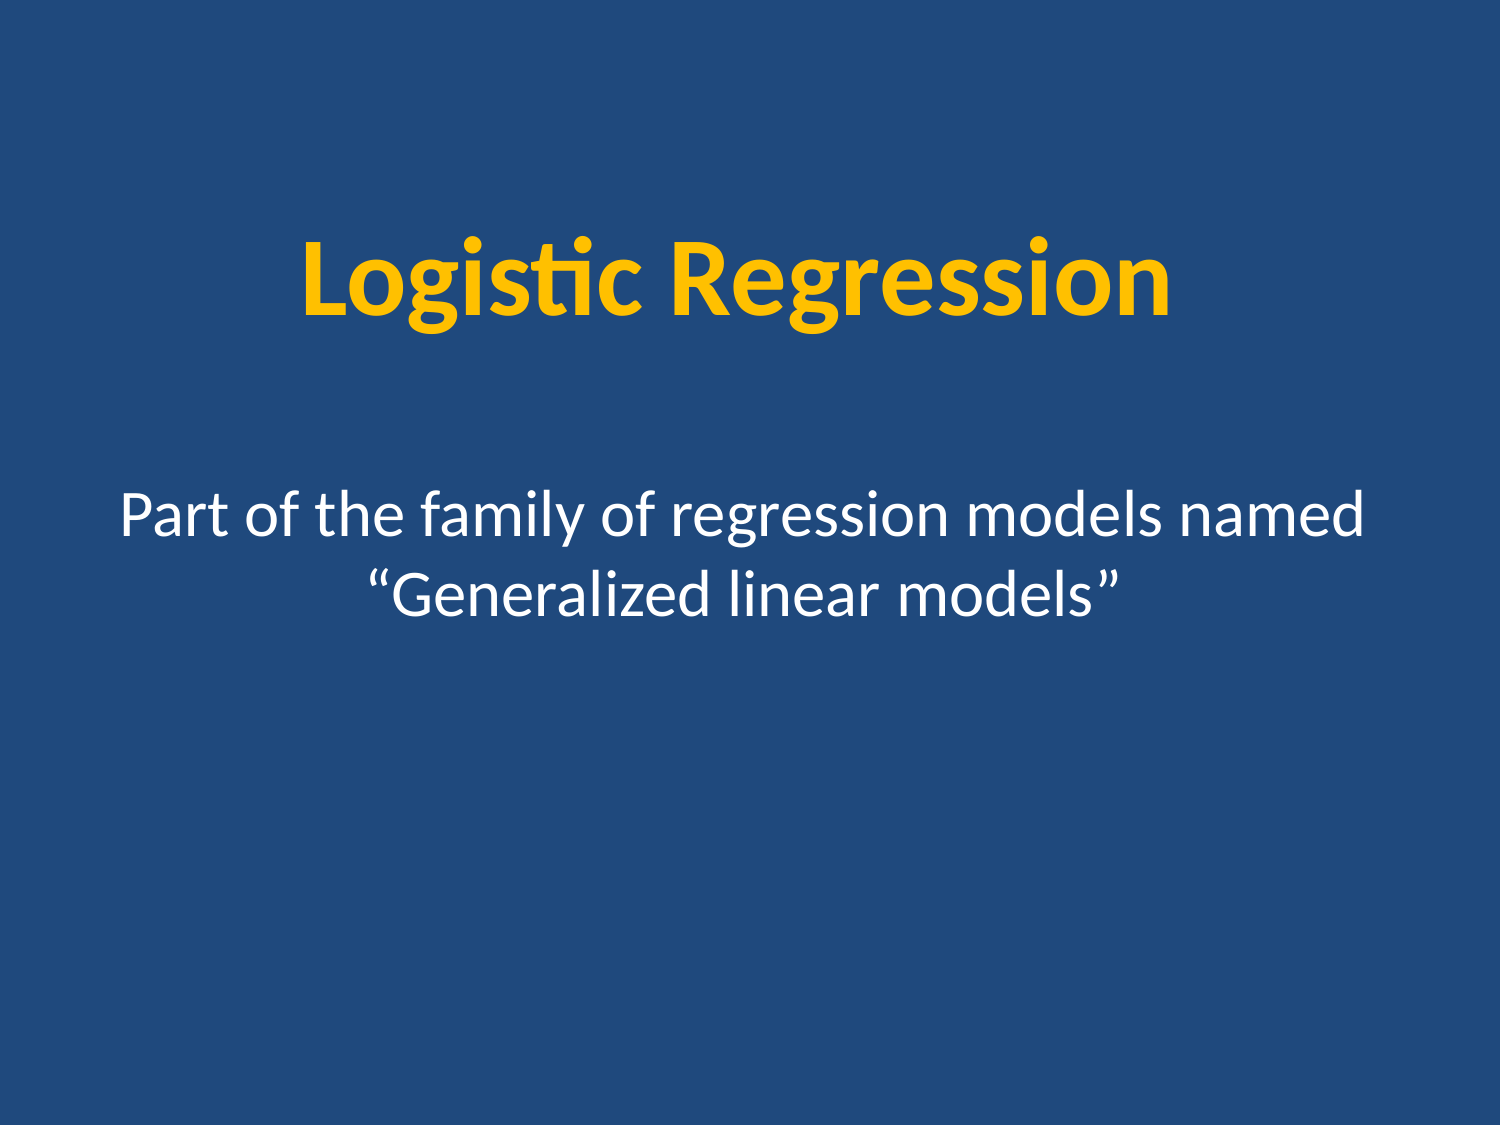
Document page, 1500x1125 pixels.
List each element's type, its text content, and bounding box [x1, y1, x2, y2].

title Logistic Regression [99, 149, 1375, 392]
subtitle Part of the family of regression models named “Generalized linear models” [75, 462, 1413, 750]
